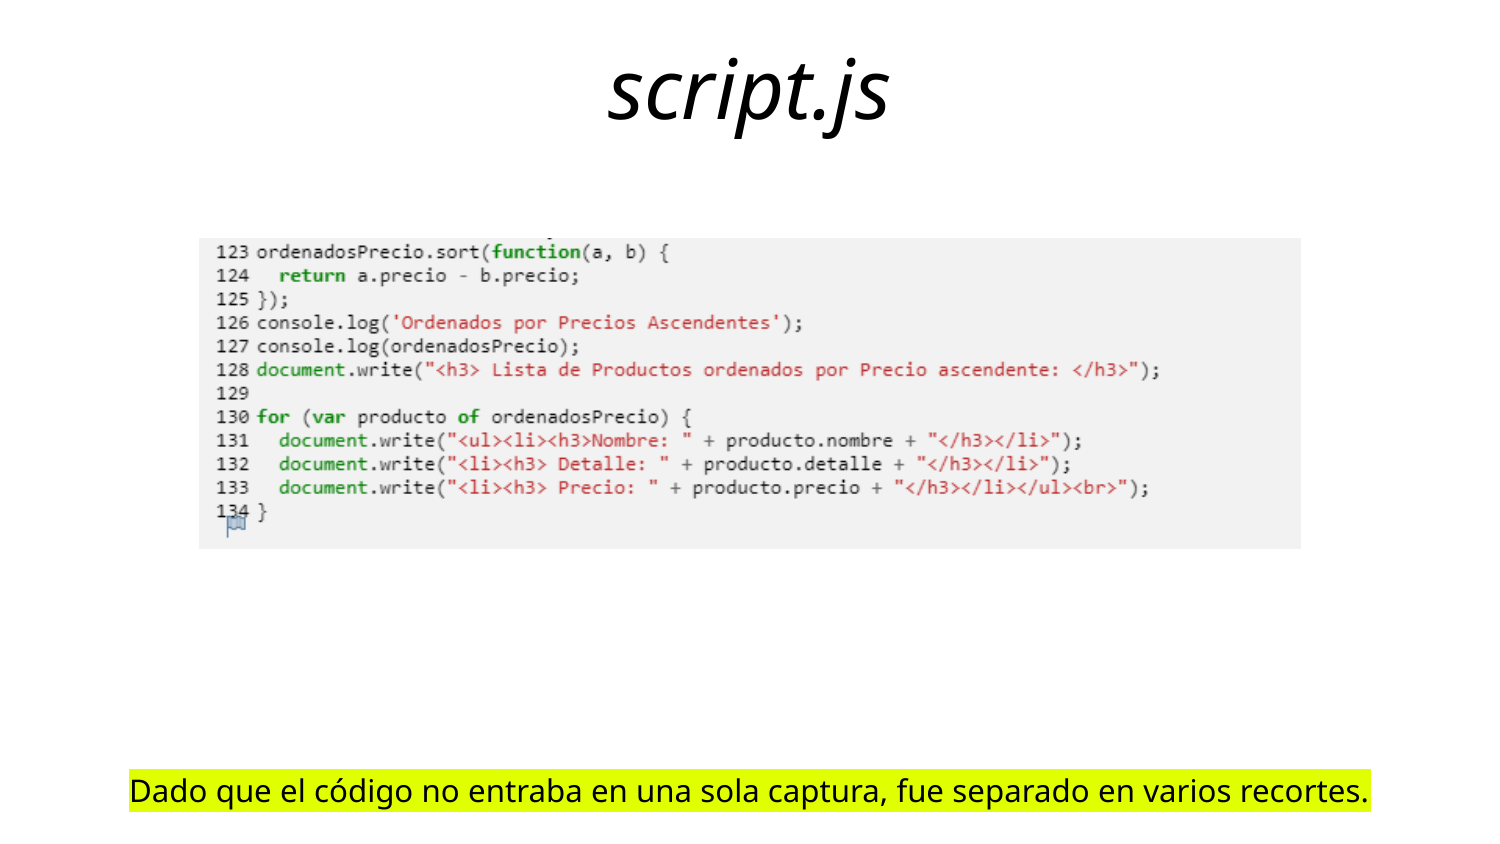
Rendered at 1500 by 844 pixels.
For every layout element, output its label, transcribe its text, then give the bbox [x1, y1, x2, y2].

text_box Dado que el código no entraba en una sola captura, fue separado en varios recortes. [105, 756, 1395, 844]
picture [198, 238, 1301, 549]
text_box script.js [210, 21, 1290, 184]
